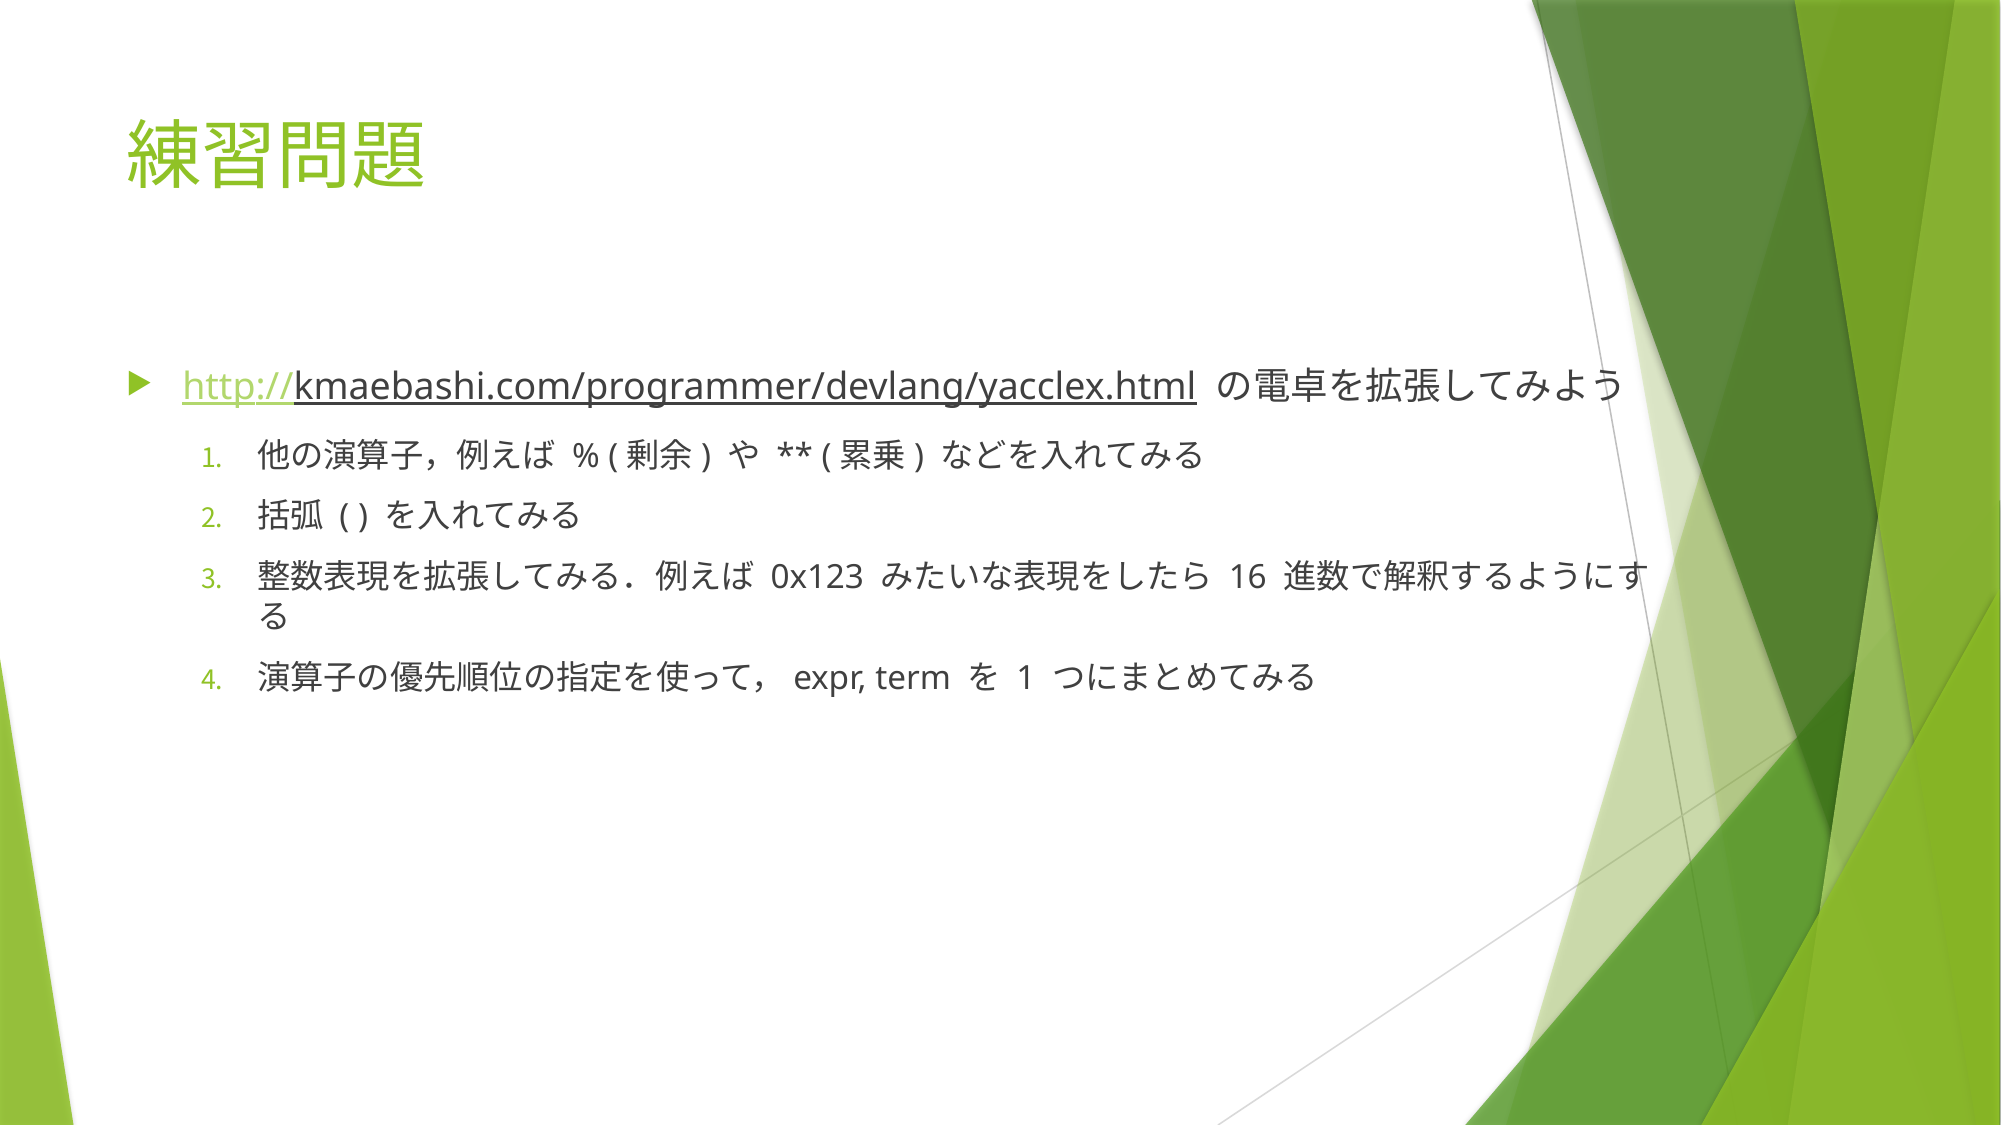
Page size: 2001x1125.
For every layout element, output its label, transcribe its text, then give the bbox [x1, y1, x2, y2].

title 練習問題 [111, 99, 1522, 317]
list http://kmaebashi.com/programmer/devlang/yacclex.html の電卓を拡張してみよう 他の演算子，例えば % (剰余) や ** (累乗) などを入れてみる 括弧 ( ) を入れてみる 整数表現を拡張してみる．例えば 0x123 みたいな表現をしたら 16 進数で解釈するようにする 演算子の優先順位の指定を使って，expr, term を 1 つにまとめてみる [111, 354, 1694, 992]
